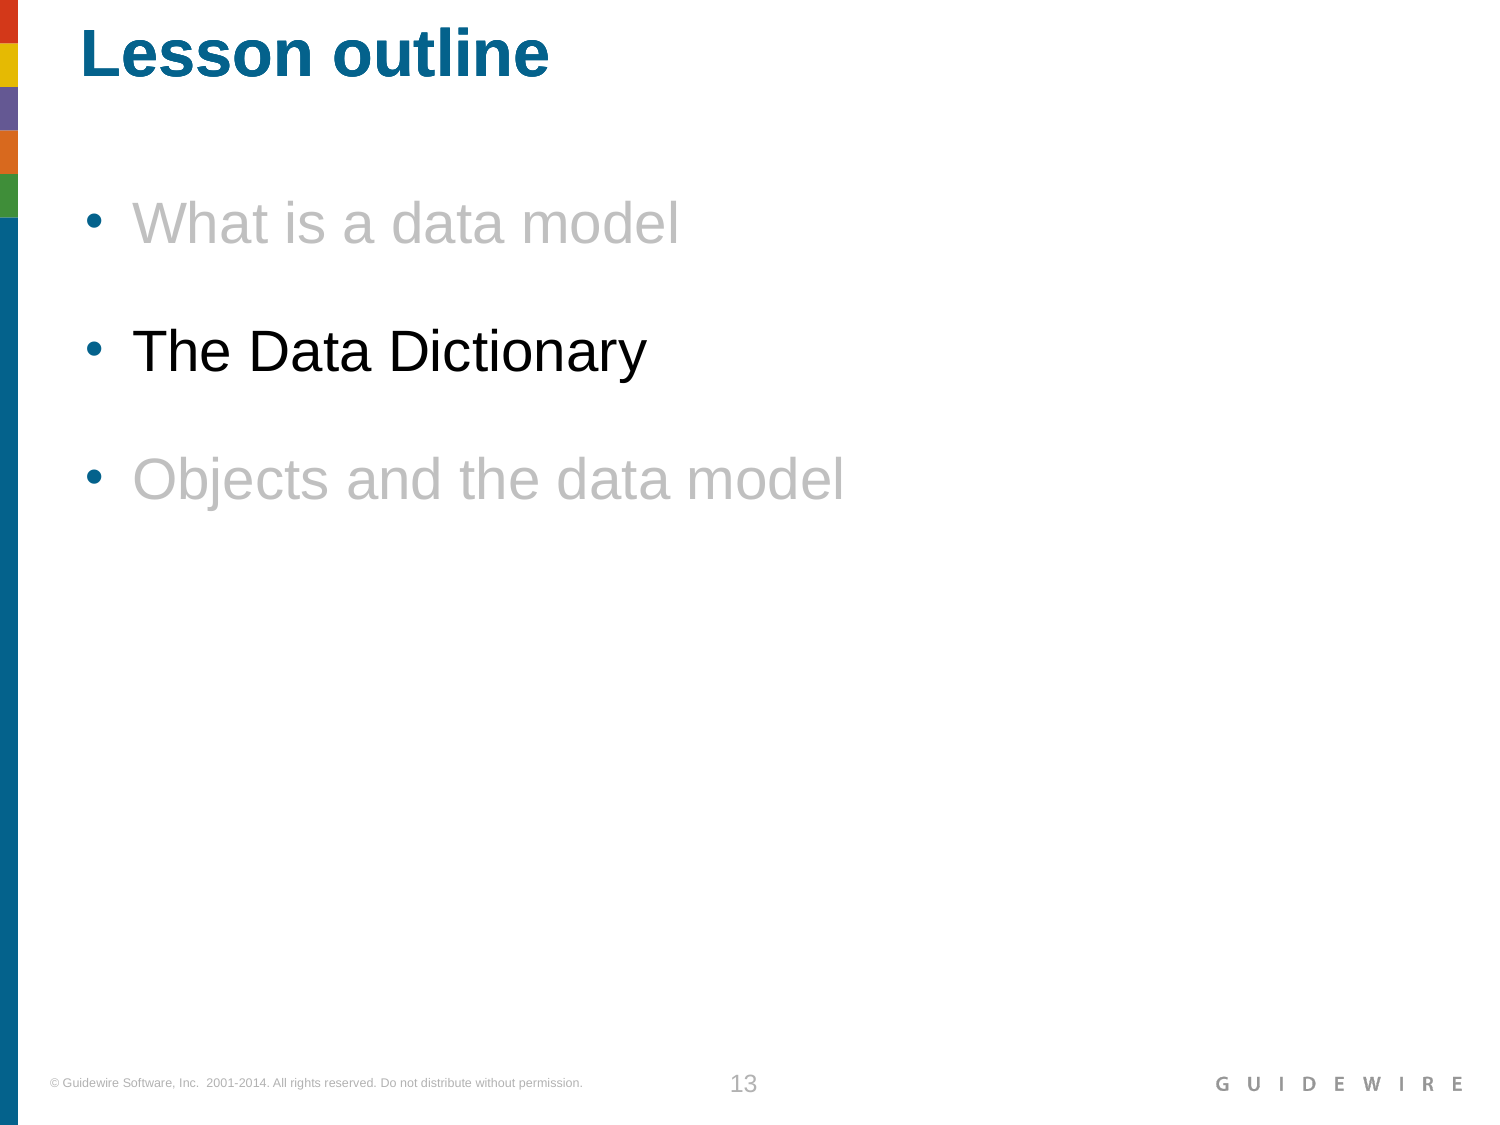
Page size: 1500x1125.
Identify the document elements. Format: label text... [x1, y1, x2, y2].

list What is a data model The Data Dictionary Objects and the data model [85, 149, 1450, 1050]
picture [1215, 1073, 1480, 1096]
